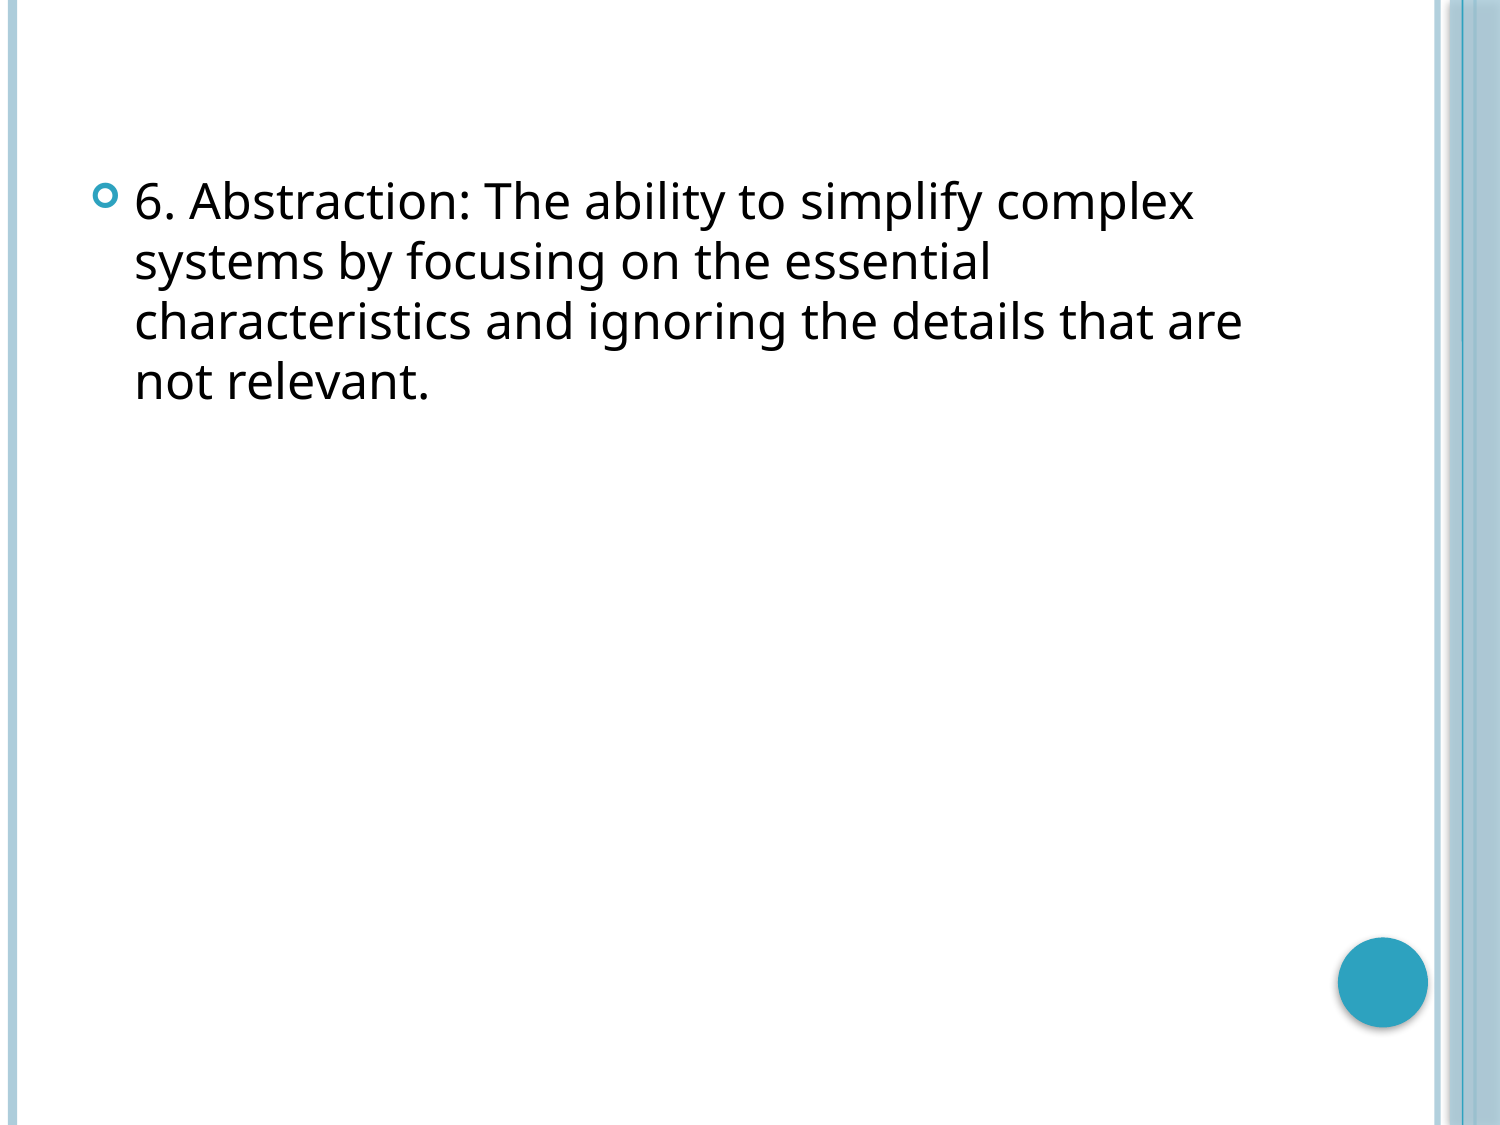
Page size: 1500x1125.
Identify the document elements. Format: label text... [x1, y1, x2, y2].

list 6. Abstraction: The ability to simplify complex systems by focusing on the essential characteristics and ignoring the details that are not relevant. [75, 162, 1300, 1062]
